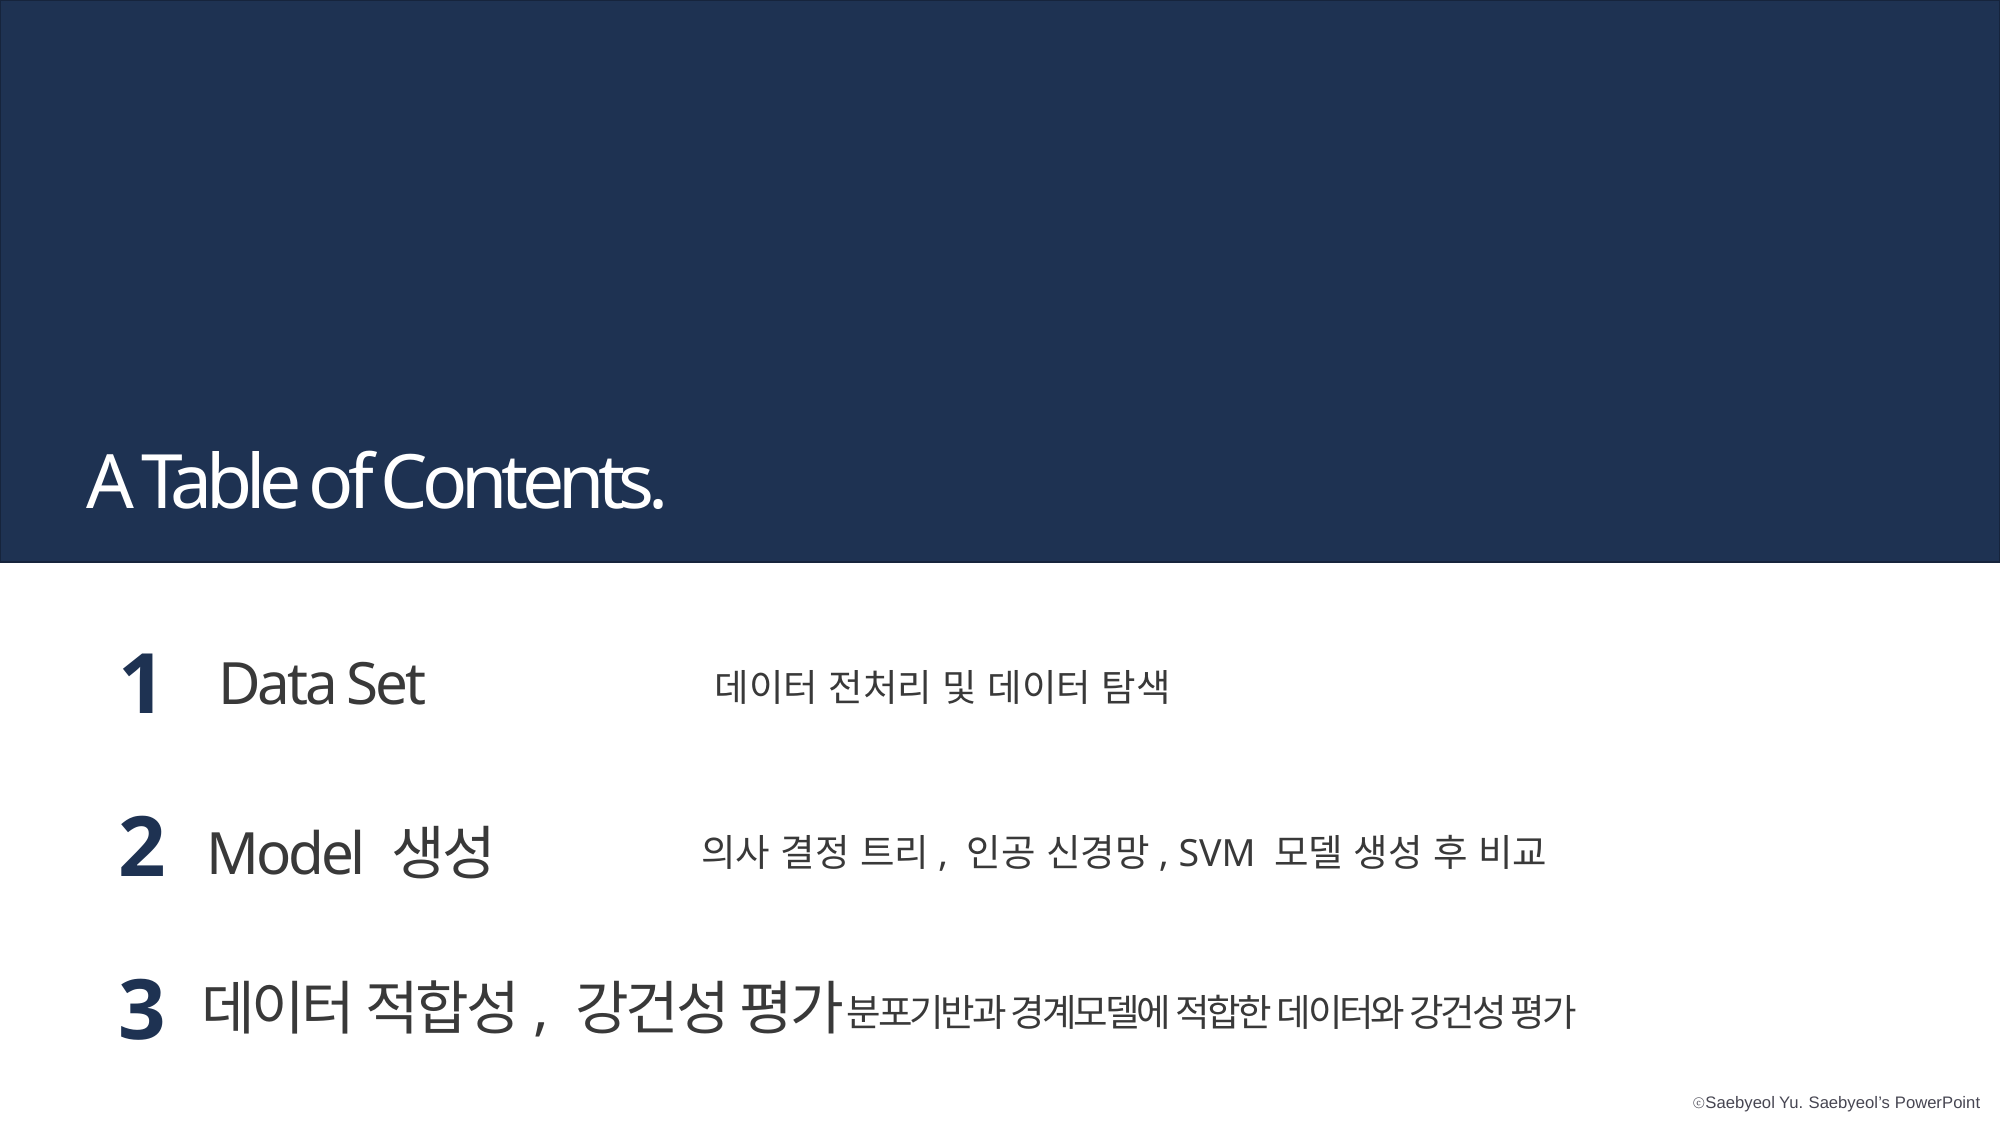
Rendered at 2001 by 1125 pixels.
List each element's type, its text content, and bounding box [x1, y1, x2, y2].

text_box 의사 결정 트리, 인공 신경망, SVM 모델 생성 후 비교 [837, 821, 1563, 881]
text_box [101, 785, 837, 1050]
text_box A Table of Contents. [71, 426, 684, 532]
text_box 데이터 전처리 및 데이터 탐색 [700, 656, 1186, 717]
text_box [101, 948, 239, 1065]
text_box [0, 0, 2000, 563]
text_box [101, 623, 437, 740]
text_box 분포기반과 경계모델에 적합한 데이터와 강건성 평가 [837, 981, 1592, 1042]
